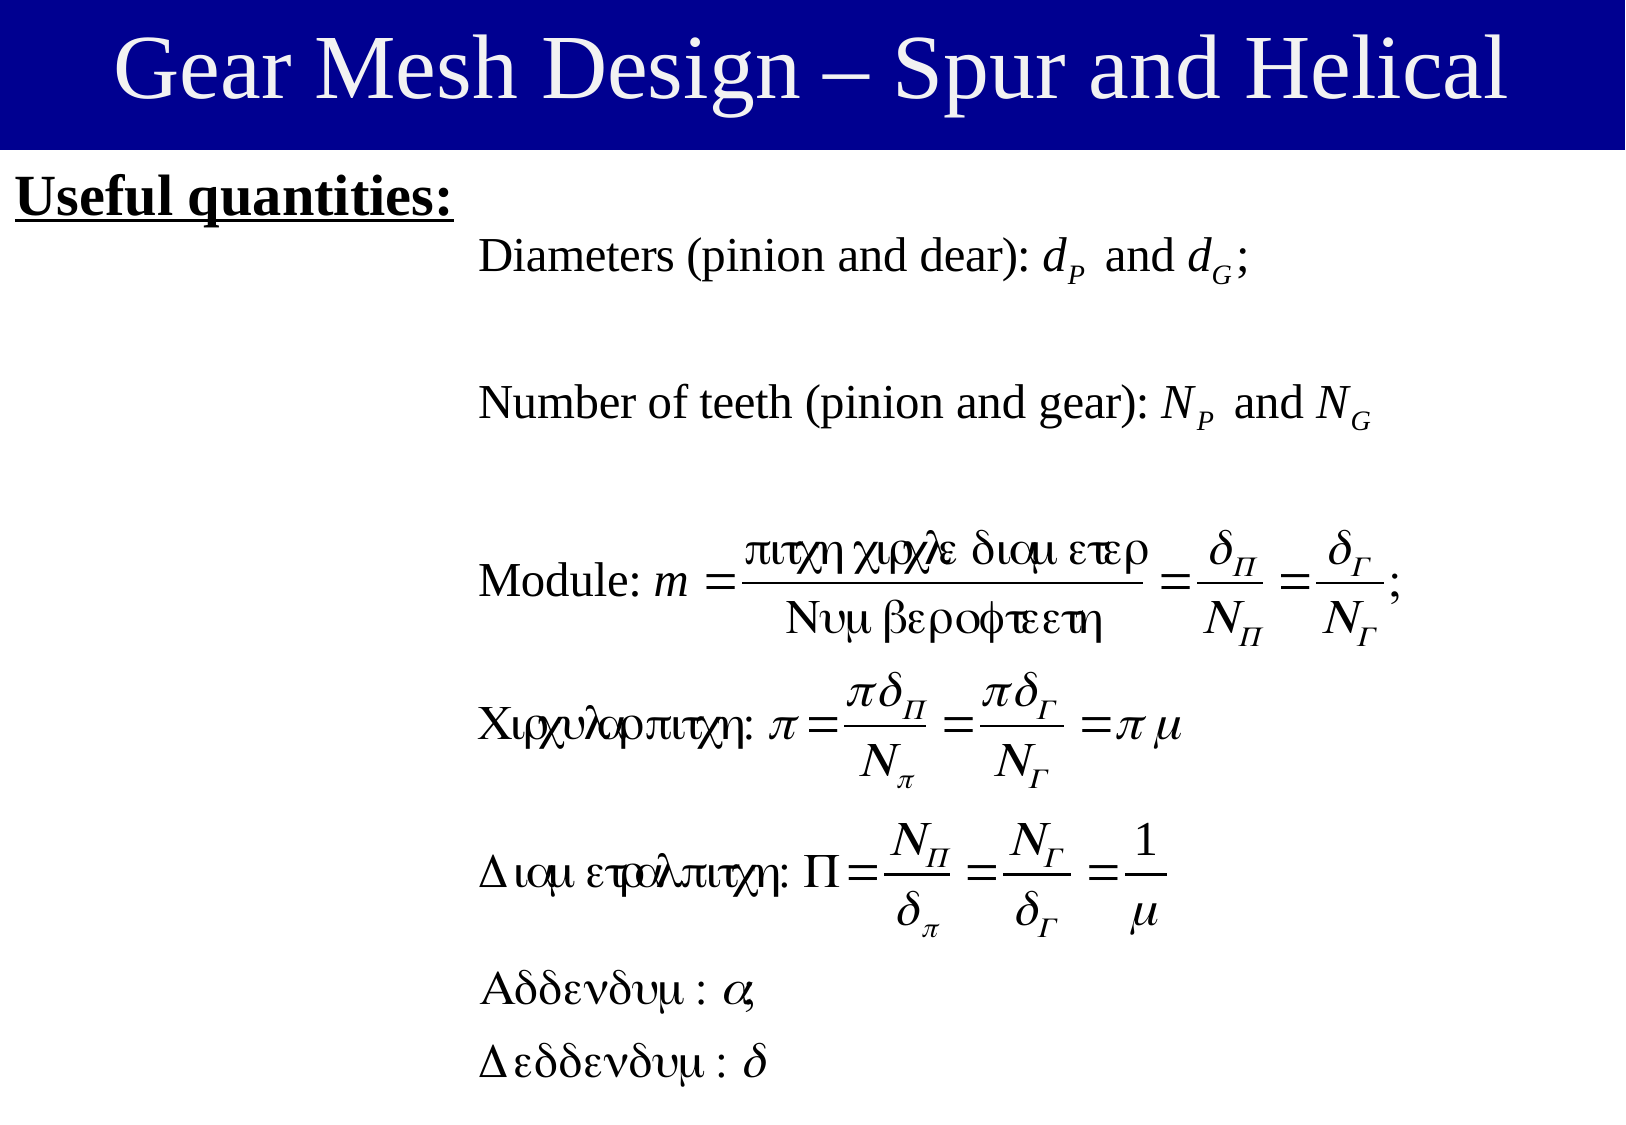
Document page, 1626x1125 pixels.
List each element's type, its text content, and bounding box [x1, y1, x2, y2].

title Gear Mesh Design – Spur and Helical [0, 0, 1625, 150]
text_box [470, 226, 1426, 1088]
text_box Useful quantities: [0, 149, 1575, 515]
